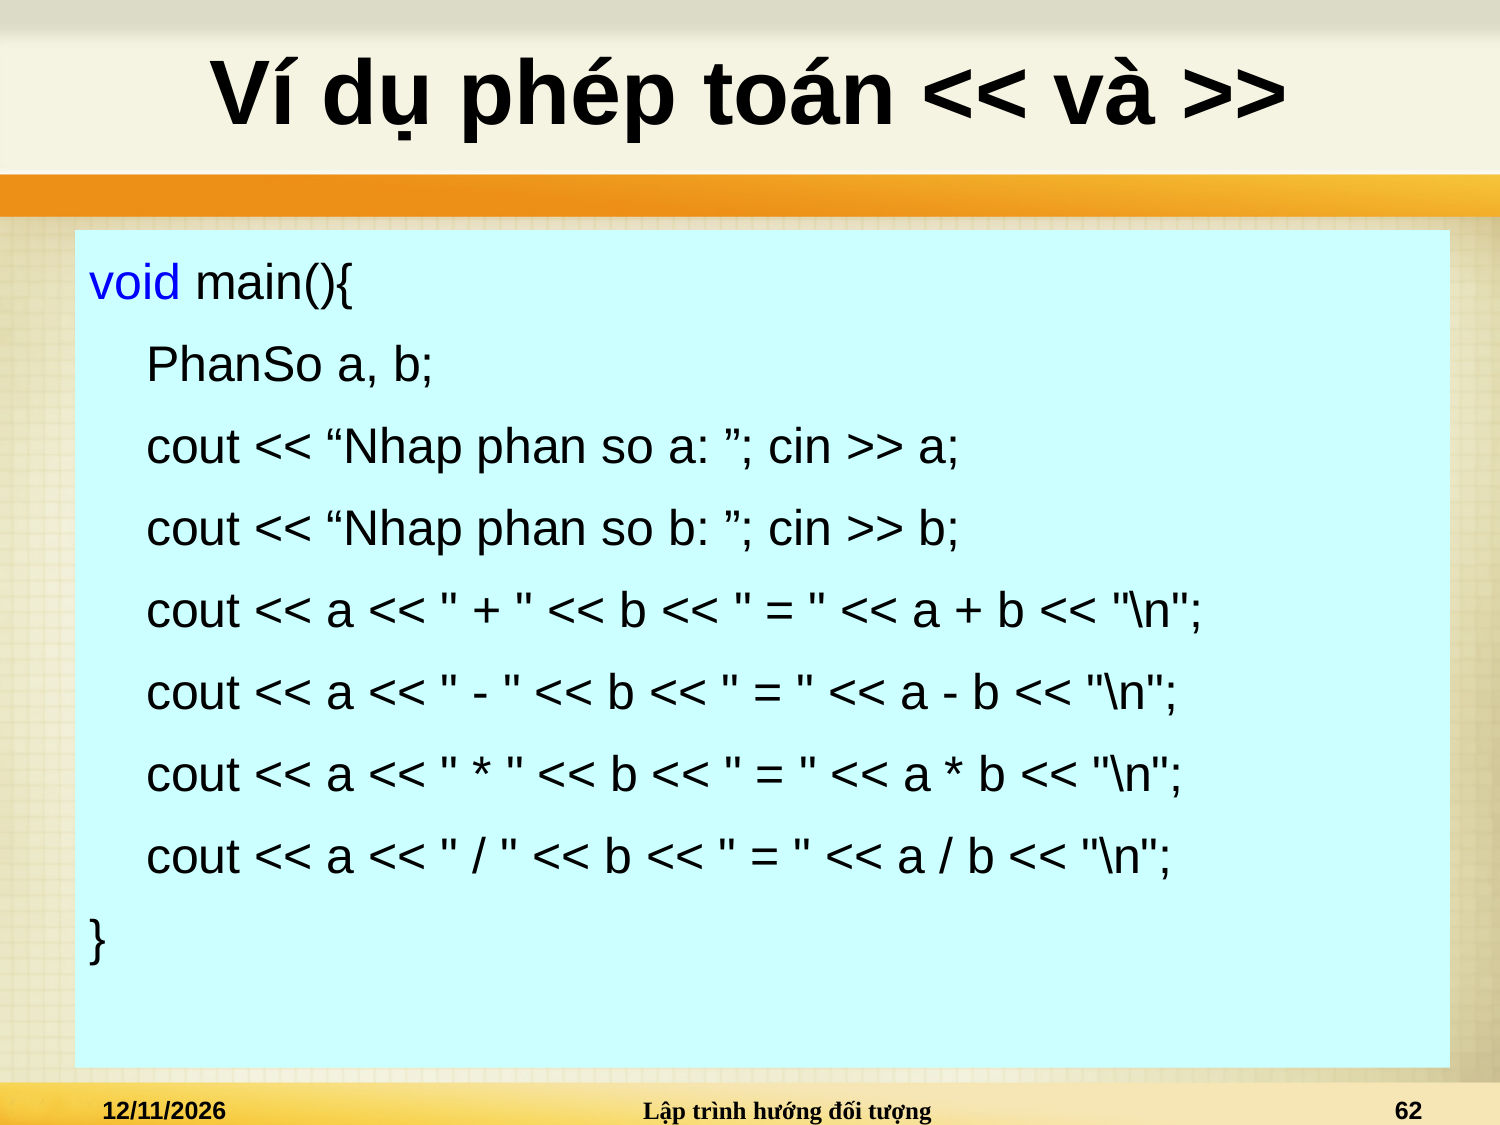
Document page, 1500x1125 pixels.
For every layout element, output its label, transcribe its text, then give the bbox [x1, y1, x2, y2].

footer Lập trình hướng đối tượng [549, 1087, 1025, 1125]
text_box void main(){ PhanSo a, b; cout << “Nhap phan so a: ”; cin >> a; cout << “Nhap phan so b: ”; cin >> b; cout << a << " + " << b << " = " << a + b << "\n"; cout << a << " - " << b << " = " << a - b << "\n"; cout << a << " * " << b << " = " << a * b << "\n"; cout << a << " / " << b << " = " << a / b << "\n"; } [75, 230, 1450, 1068]
title Ví dụ phép toán << và >> [0, 0, 1500, 175]
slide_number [87, 1087, 438, 1125]
slide_number 62 [1087, 1087, 1438, 1125]
picture [0, 175, 1500, 1125]
